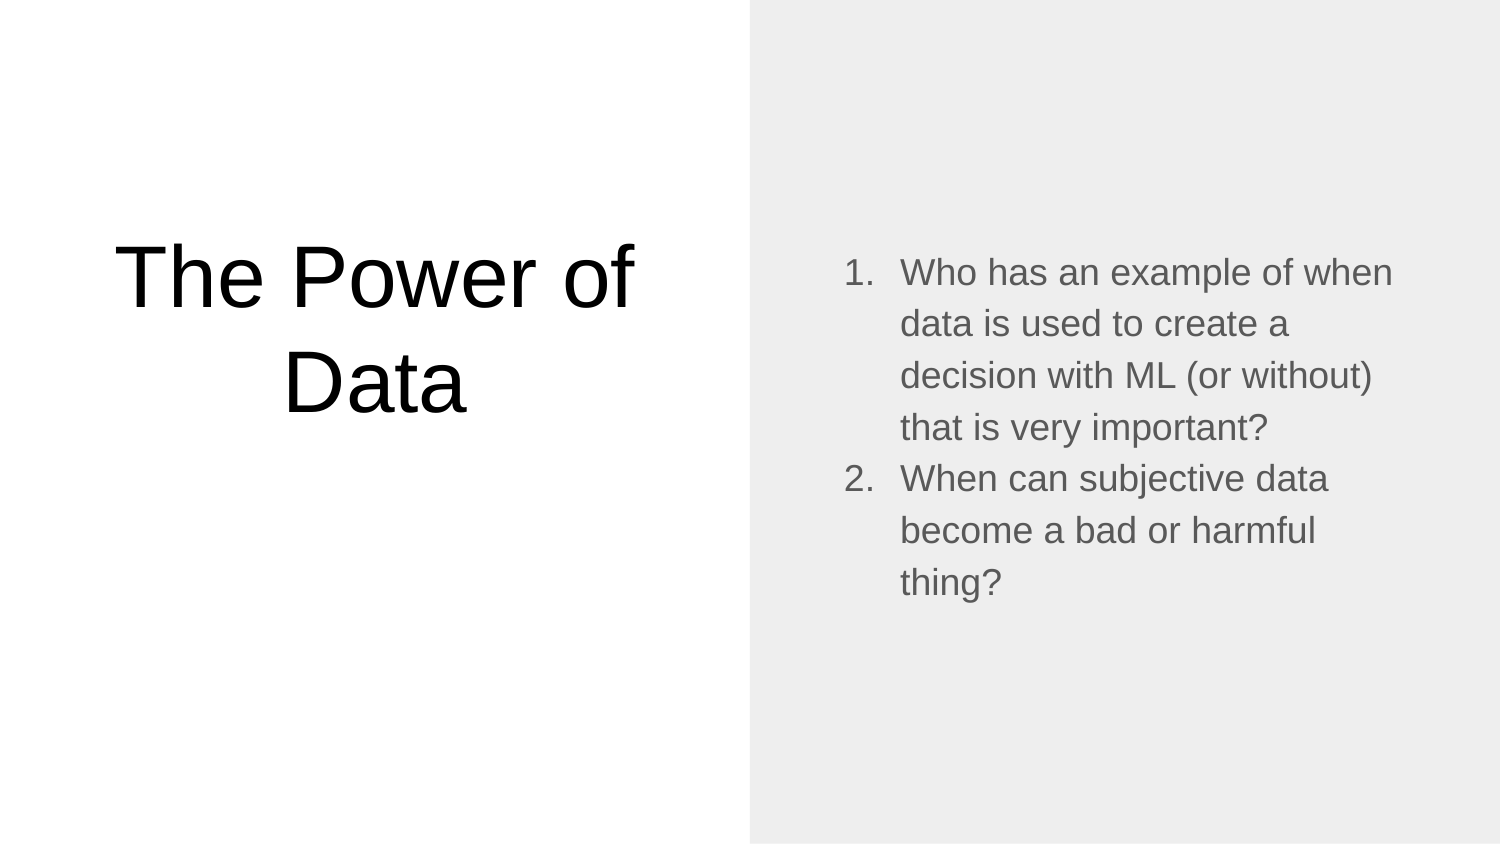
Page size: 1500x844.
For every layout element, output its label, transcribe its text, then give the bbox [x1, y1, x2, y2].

title The Power of Data [43, 202, 708, 446]
list Who has an example of when data is used to create a decision with ML (or without) that is very important? When can subjective data become a bad or harmful thing? [810, 118, 1440, 725]
